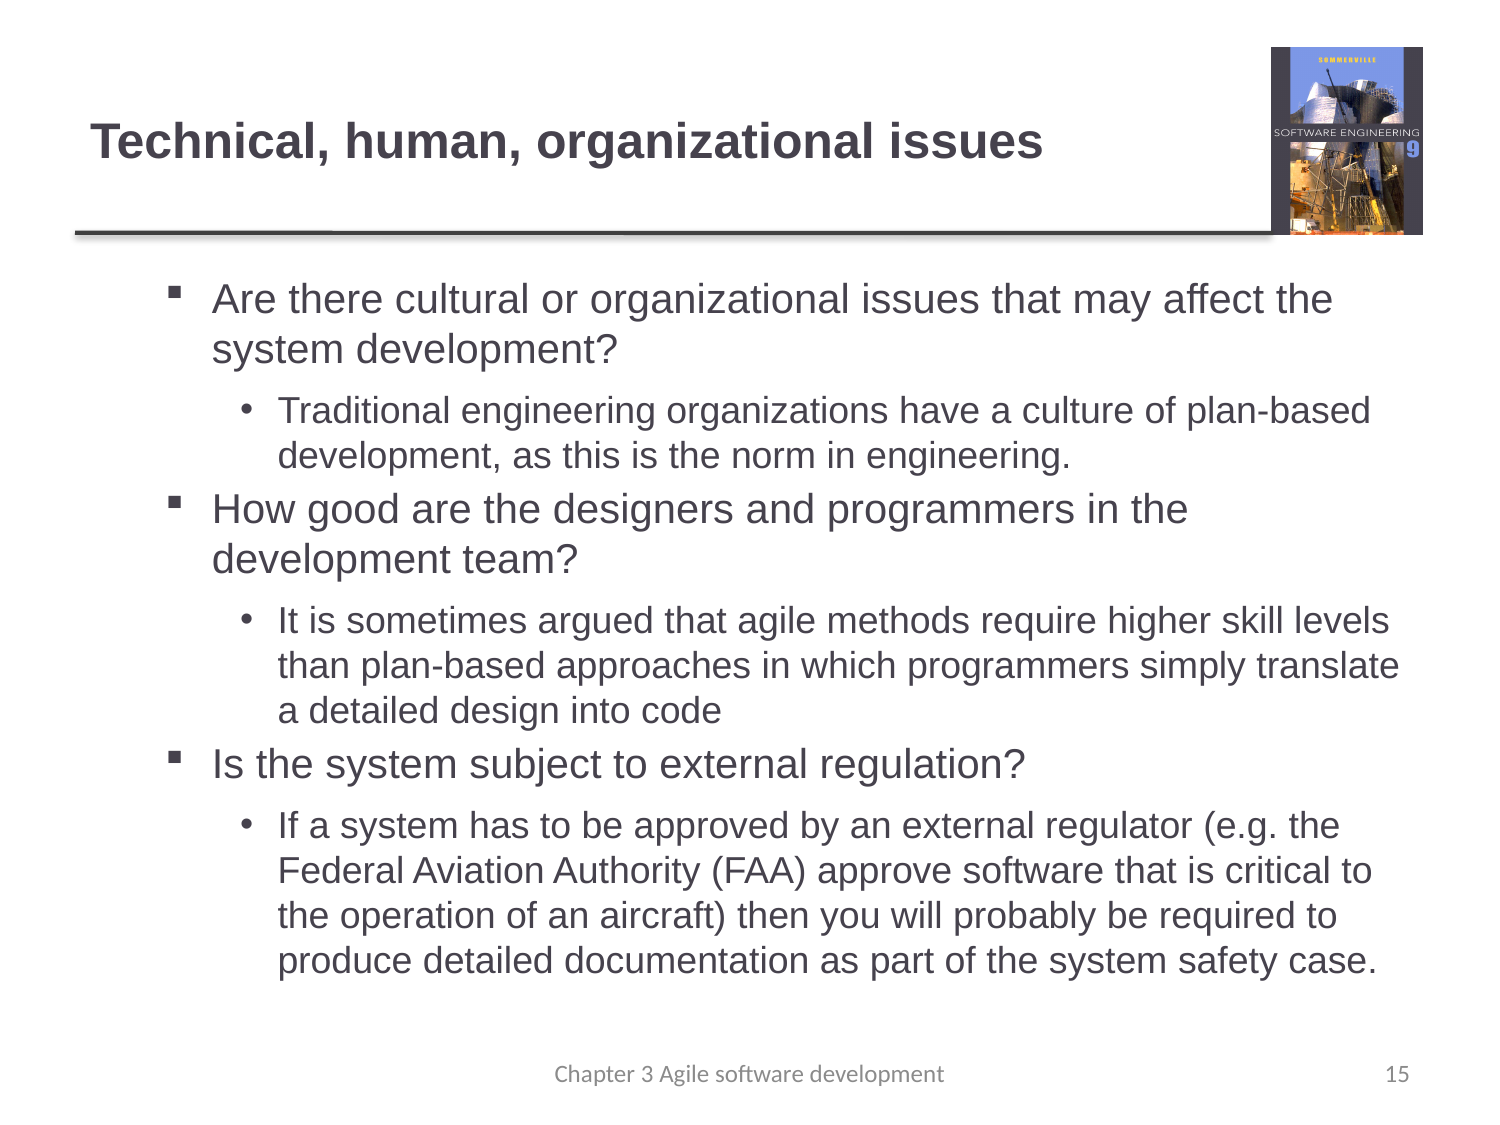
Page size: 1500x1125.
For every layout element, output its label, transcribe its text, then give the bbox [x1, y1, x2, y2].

picture [1272, 47, 1423, 235]
list Are there cultural or organizational issues that may affect the system development? Traditional engineering organizations have a culture of plan-based development, as this is the norm in engineering. How good are the designers and programmers in the development team? It is sometimes argued that agile methods require higher skill levels than plan-based approaches in which programmers simply translate a detailed design into code Is the system subject to external regulation? If a system has to be approved by an external regulator (e.g. the Federal Aviation Authority (FAA) approve software that is critical to the operation of an aircraft) then you will probably be required to produce detailed documentation as part of the system safety case. [75, 264, 1425, 1008]
slide_number 15 [1074, 1042, 1425, 1103]
title Technical, human, organizational issues [75, 45, 1272, 233]
footer Chapter 3 Agile software development [512, 1042, 988, 1103]
